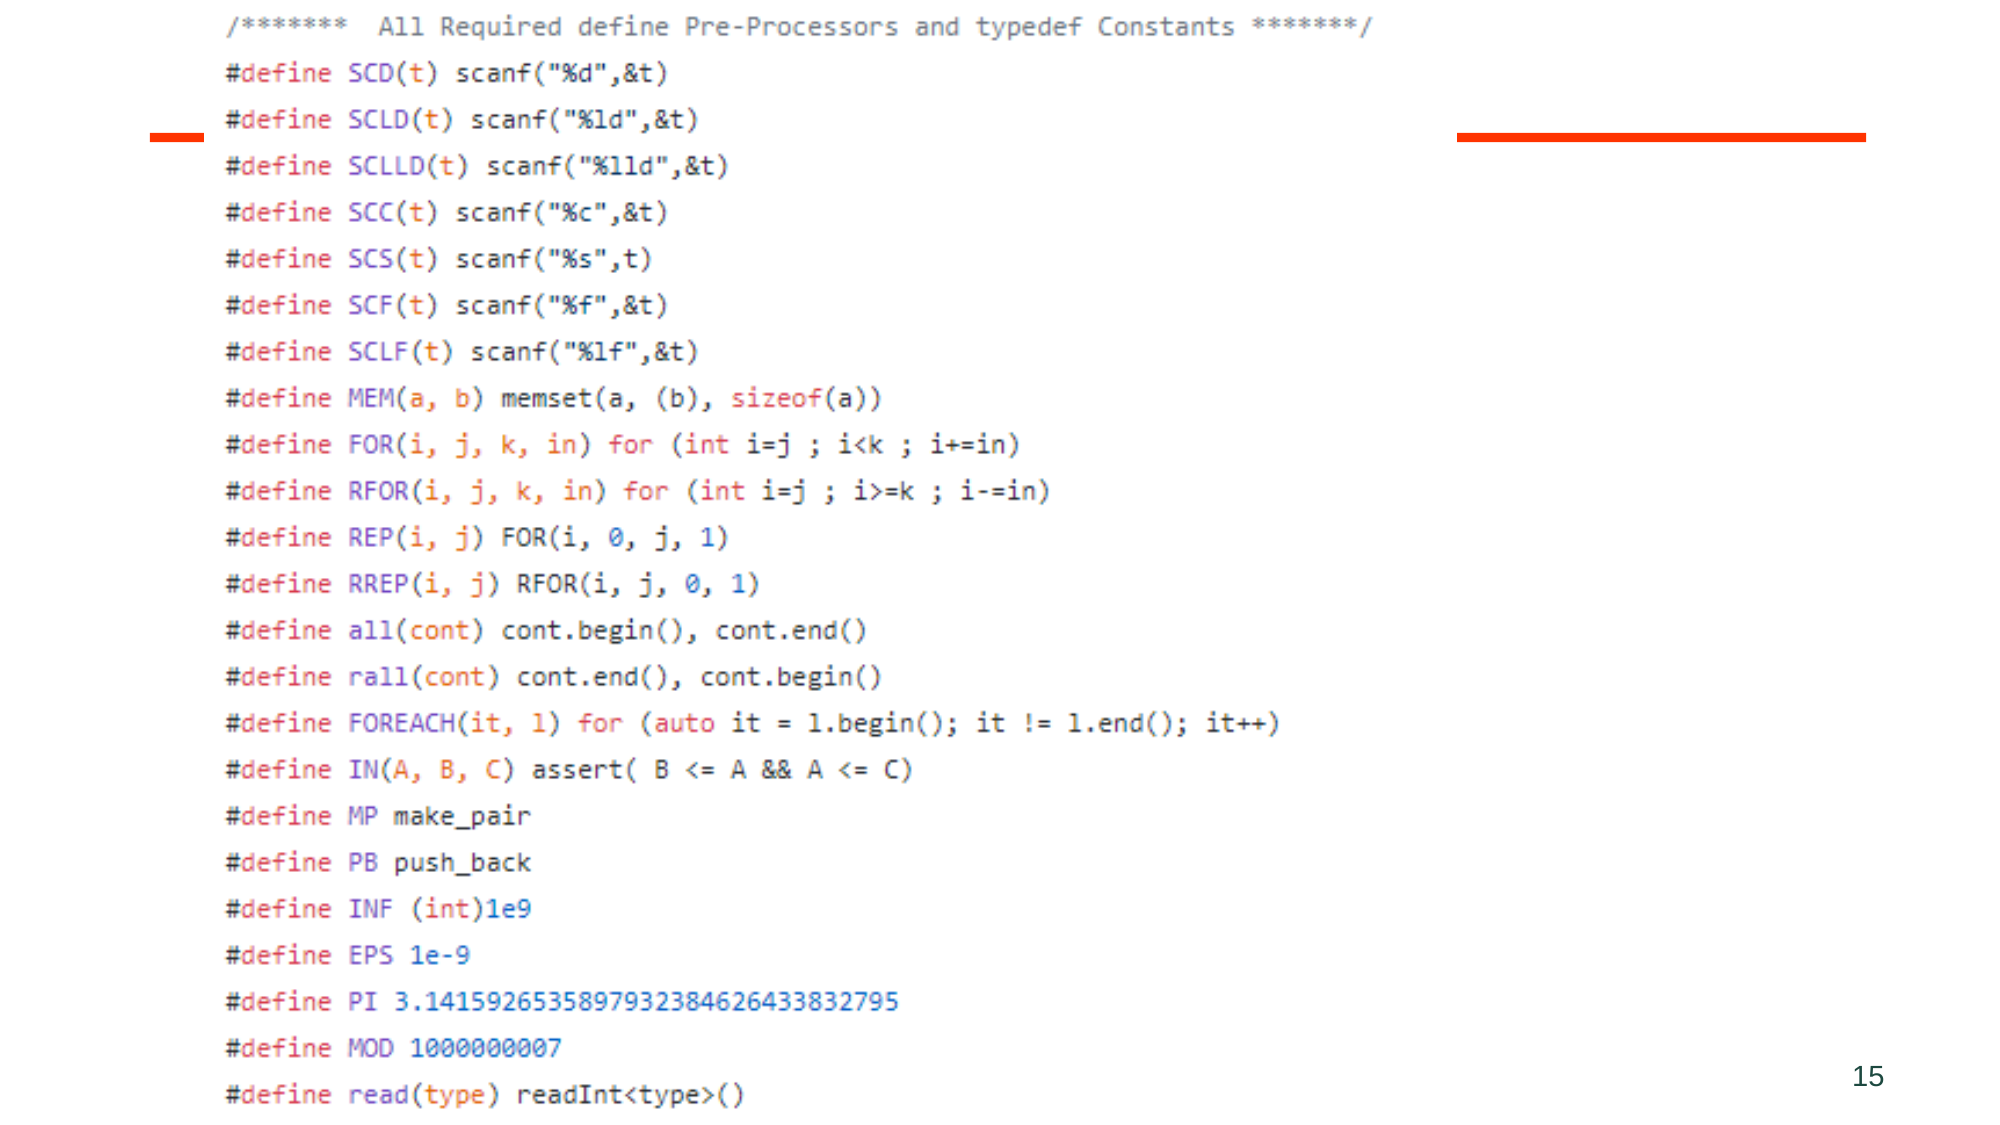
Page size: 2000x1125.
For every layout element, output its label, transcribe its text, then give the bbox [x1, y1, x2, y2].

slide_number 15 [1461, 1050, 1900, 1103]
picture [204, 0, 1458, 1125]
